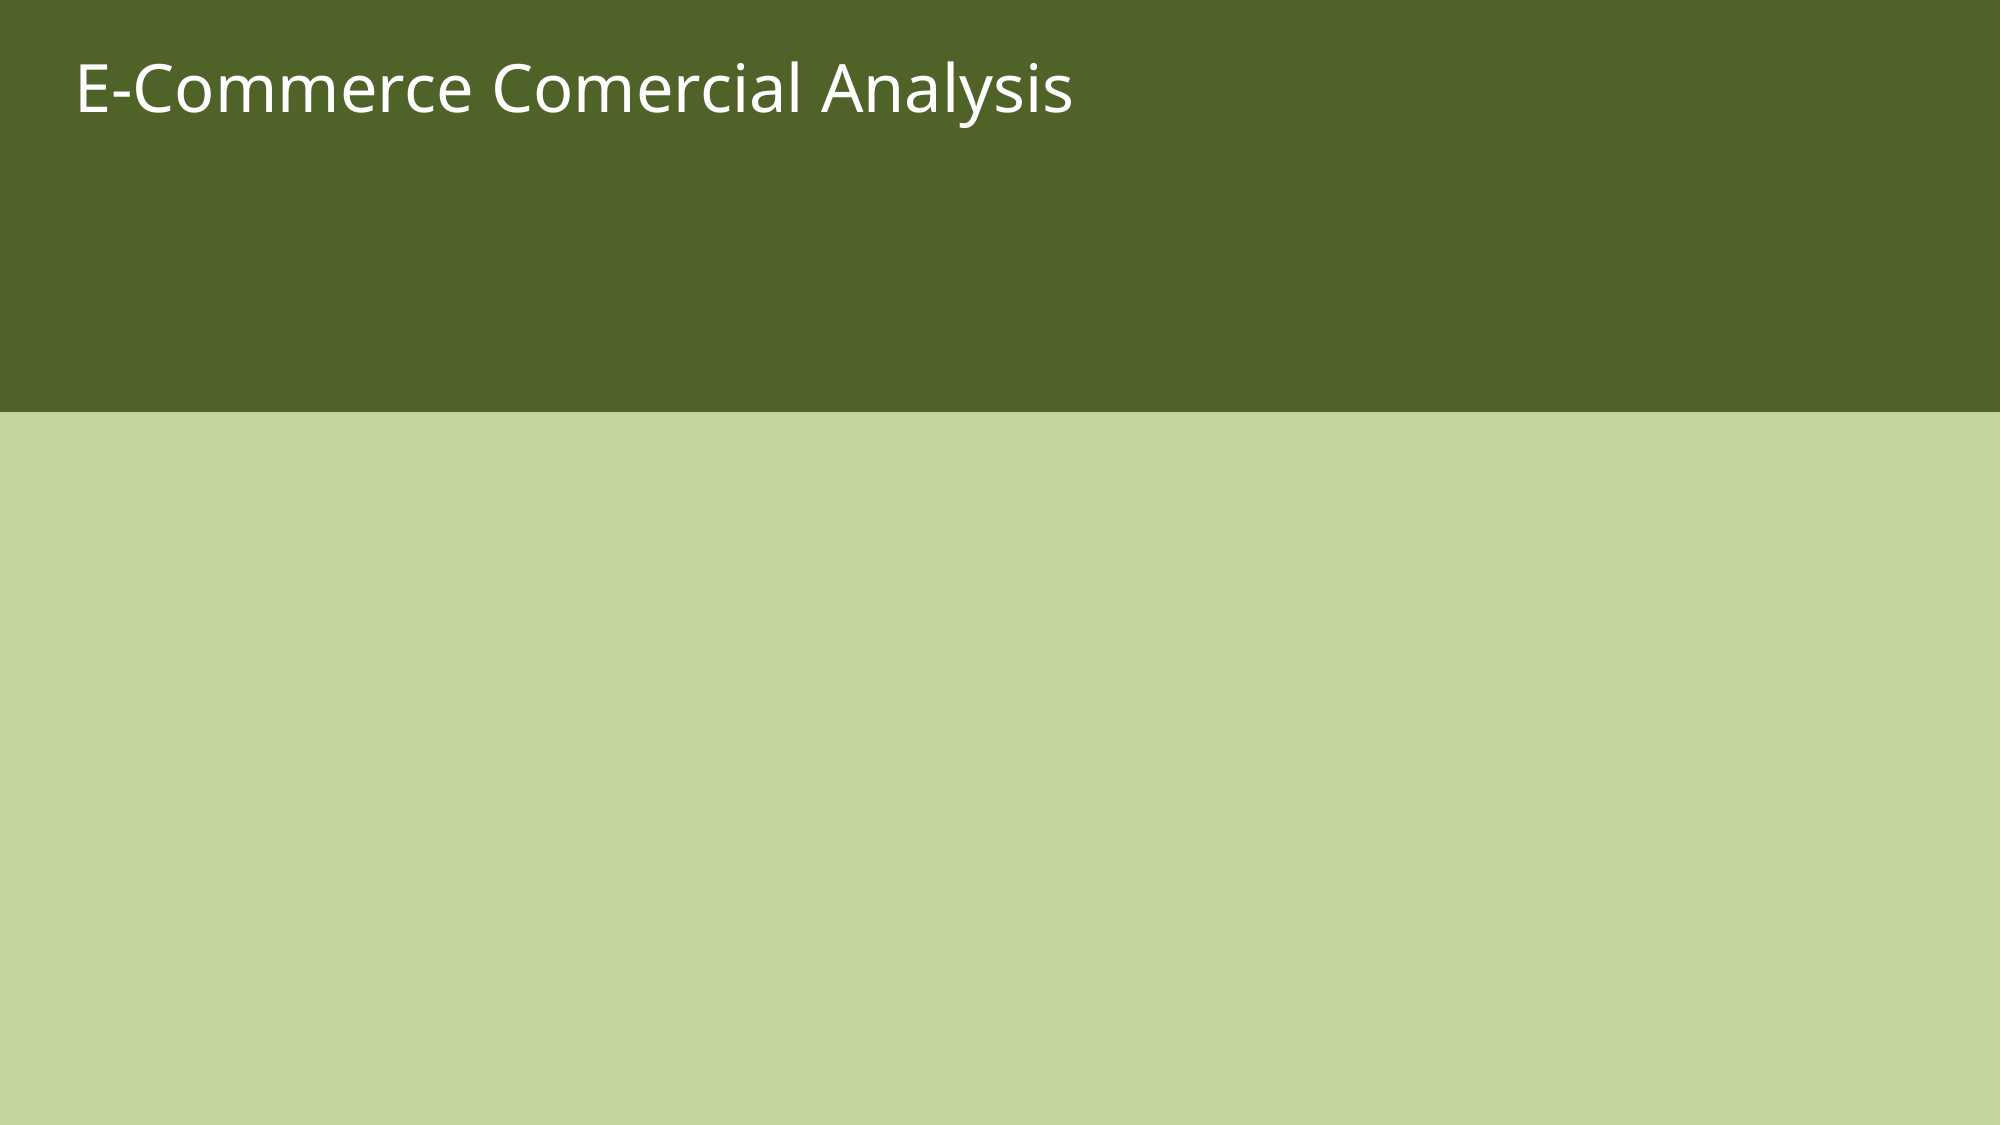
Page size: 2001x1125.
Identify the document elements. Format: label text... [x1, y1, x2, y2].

text_box [0, 410, 2000, 1125]
text_box [0, 0, 2000, 410]
text_box E-Commerce Comercial Analysis [0, 35, 1177, 217]
